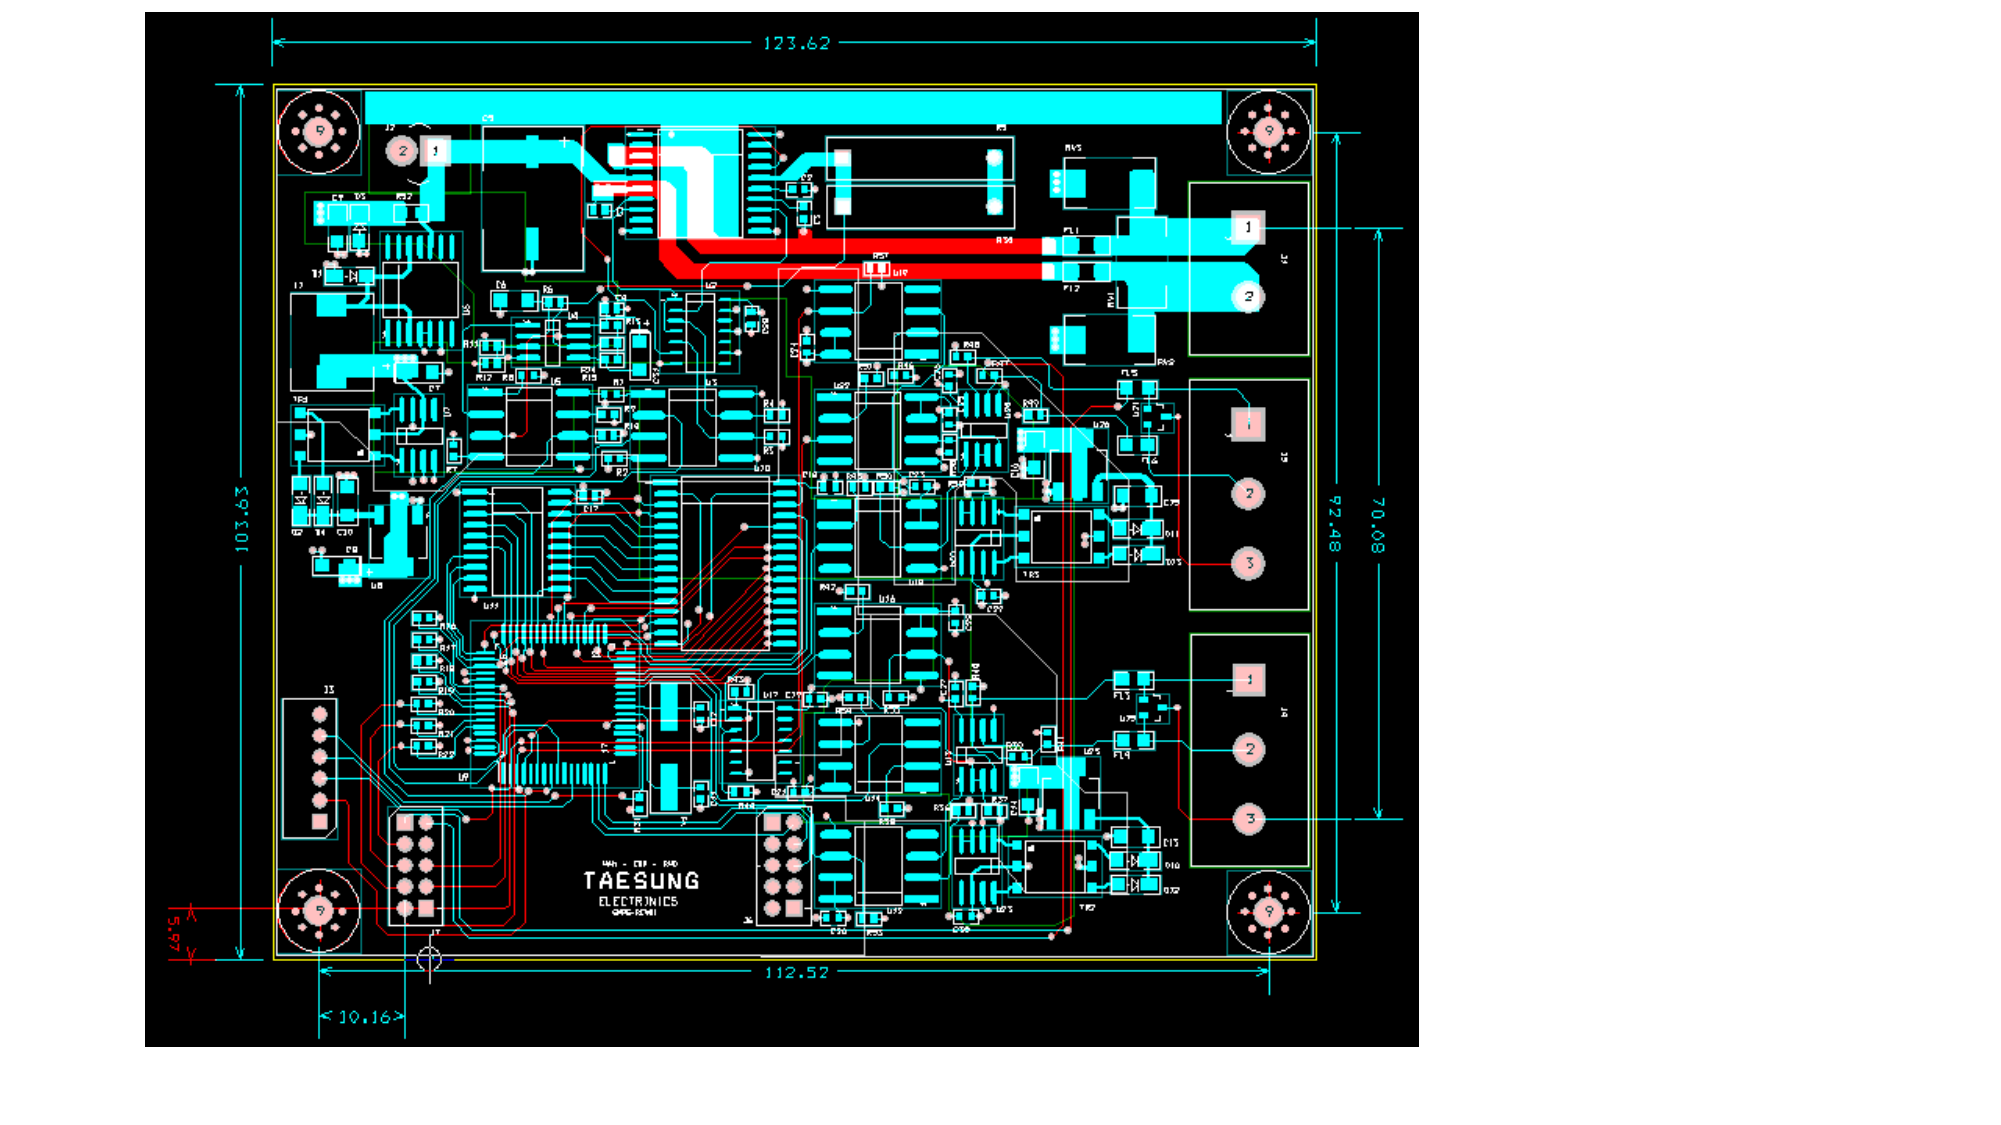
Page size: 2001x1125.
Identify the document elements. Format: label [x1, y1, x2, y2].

picture [145, 12, 1419, 1047]
